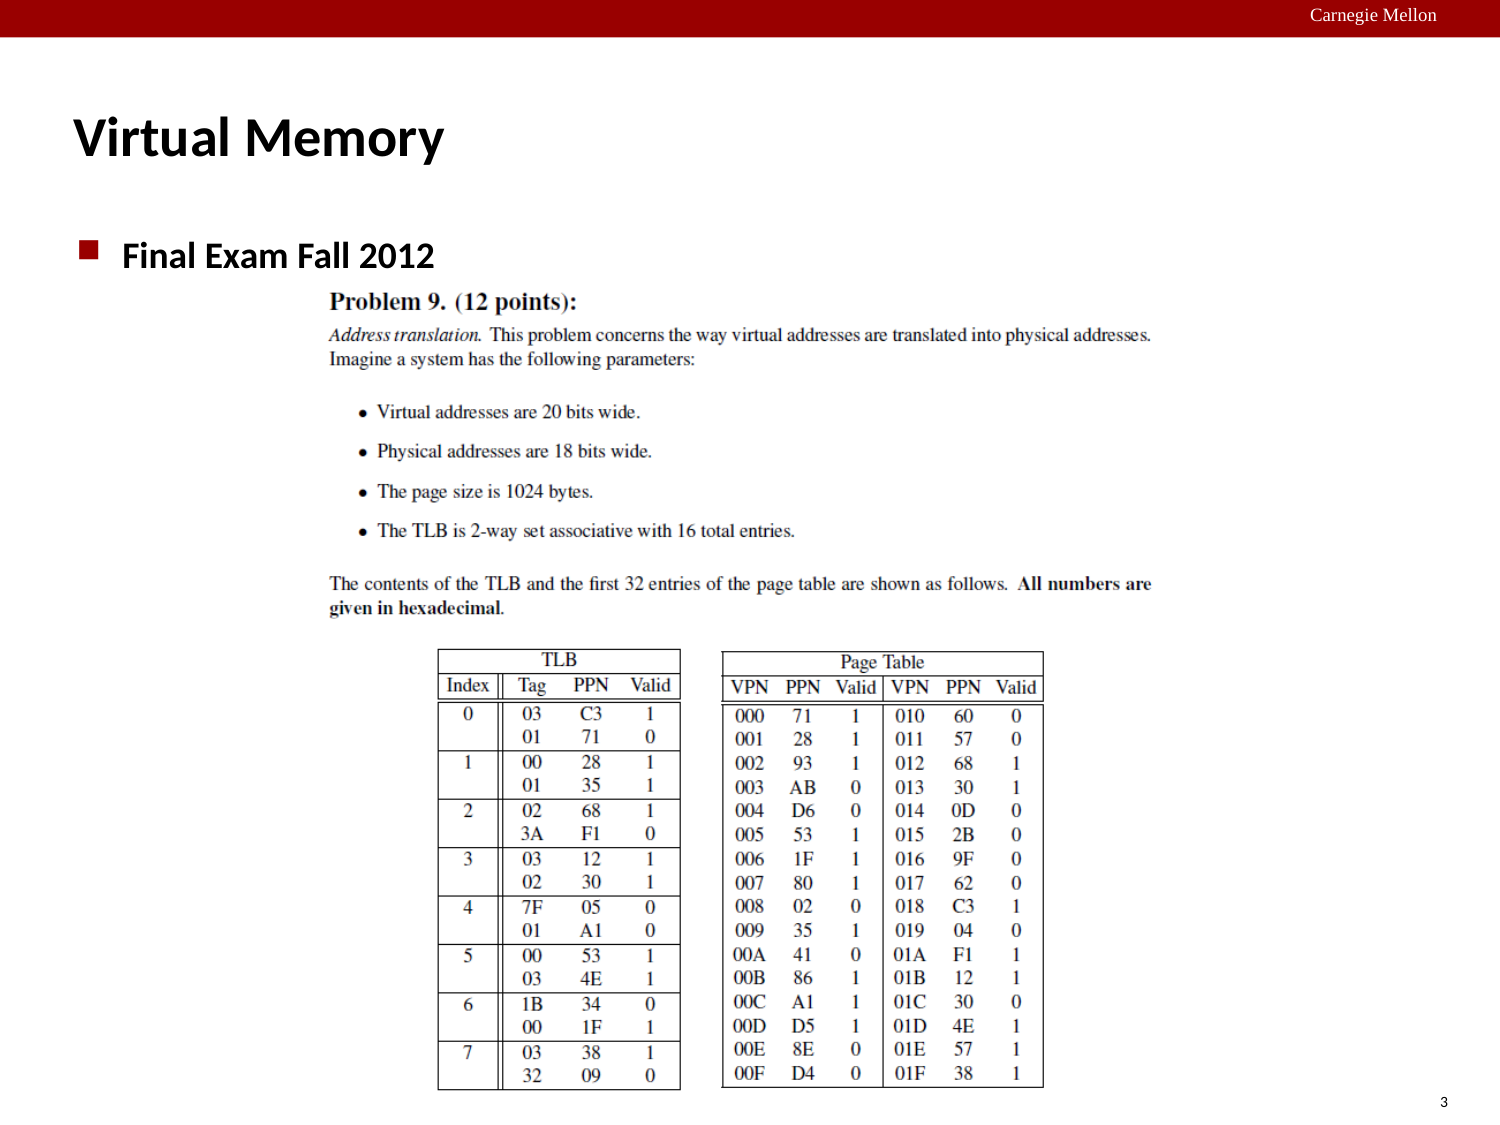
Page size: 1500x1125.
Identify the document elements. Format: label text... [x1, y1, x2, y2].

picture [303, 271, 1174, 1104]
list Final Exam Fall 2012 [64, 223, 1361, 1040]
title Virtual Memory [58, 71, 1305, 197]
